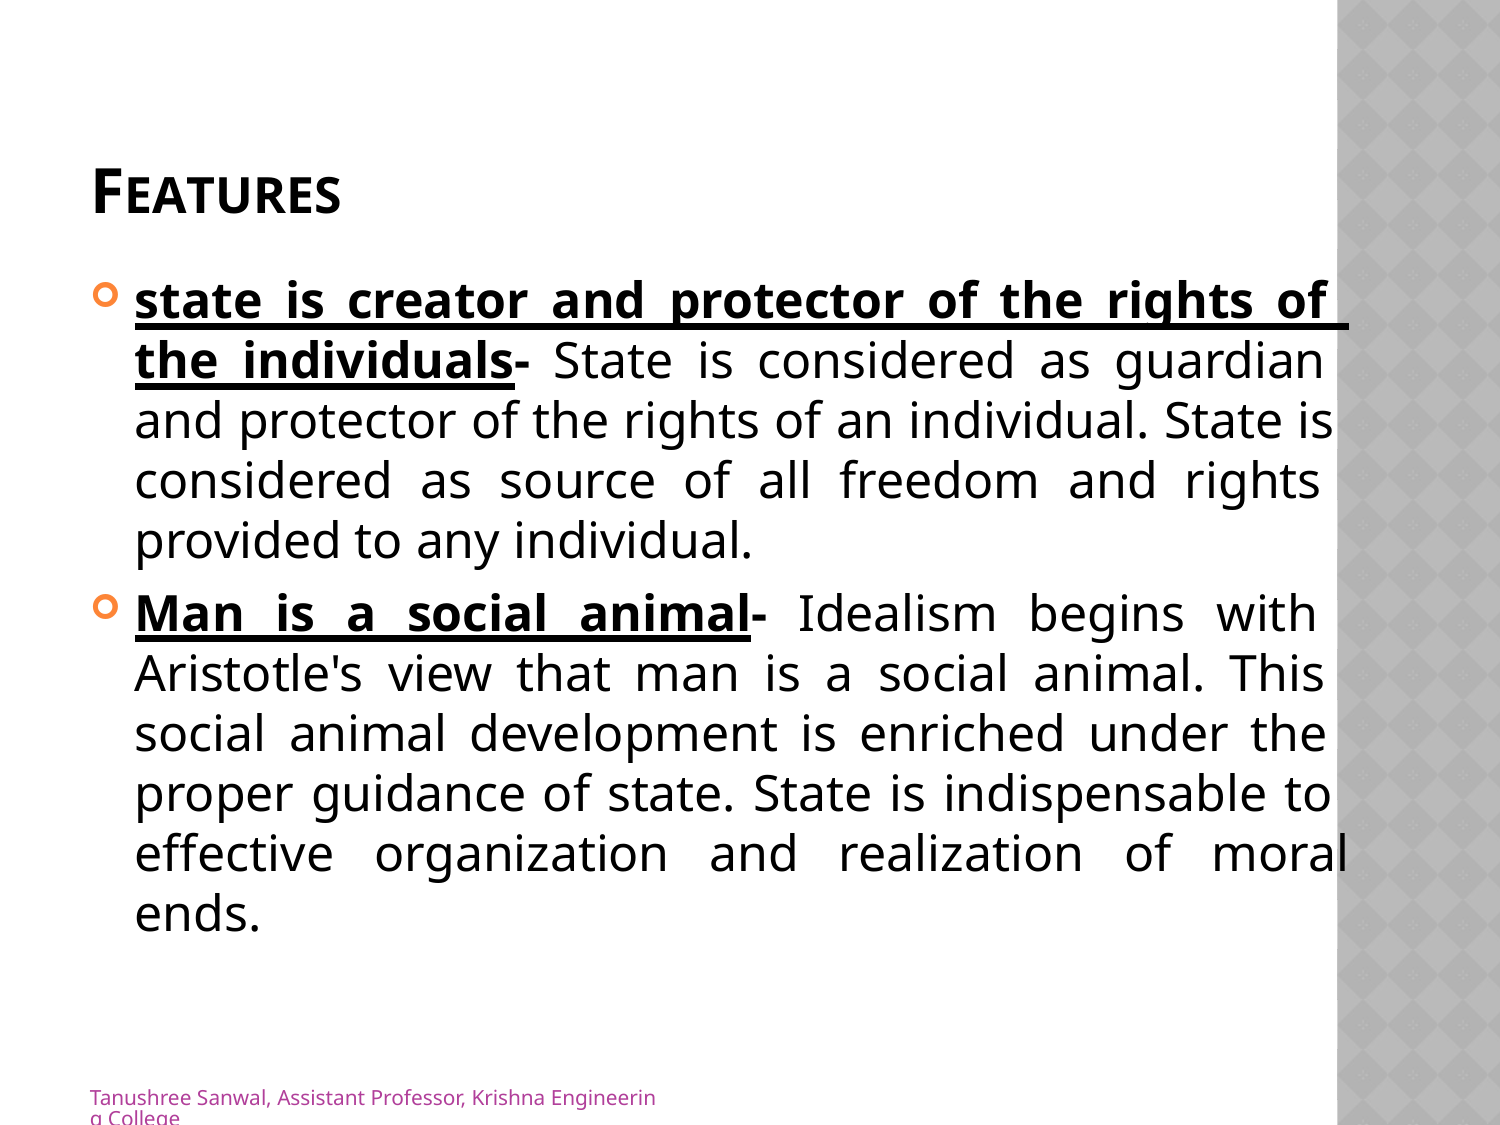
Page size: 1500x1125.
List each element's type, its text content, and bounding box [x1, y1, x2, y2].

footer Tanushree Sanwal, Assistant Professor, Krishna Engineering College [75, 1075, 675, 1114]
text_box state is creator and protector of the rights of the individuals- State is considered as guardian and protector of the rights of an individual. State is considered as source of all freedom and rights provided to any individual. Man is a social animal- Idealism begins with Aristotle's view that man is a social animal. This social animal development is enriched under the proper guidance of state. State is indispensable to effective organization and realization of moral ends. [87, 266, 1350, 941]
title FEATURES [87, 36, 384, 227]
